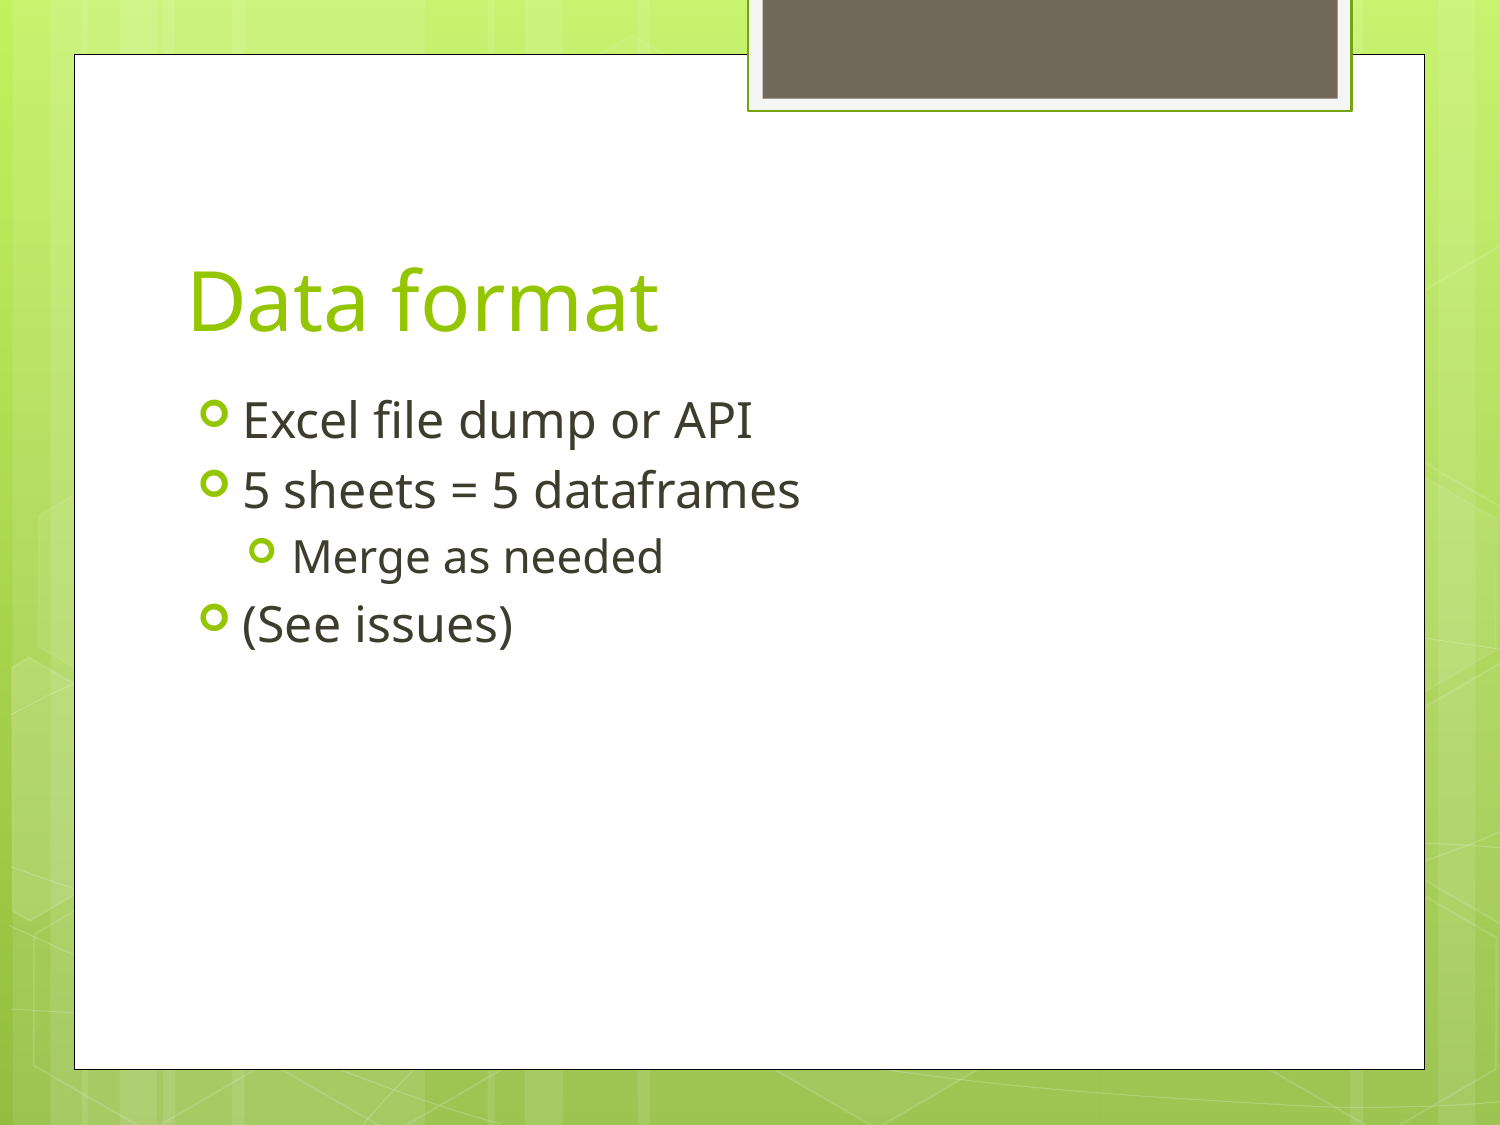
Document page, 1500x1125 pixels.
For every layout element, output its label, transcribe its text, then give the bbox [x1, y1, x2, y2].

list Excel file dump or API 5 sheets = 5 dataframes Merge as needed (See issues) [171, 381, 1283, 957]
title Data format [171, 168, 1324, 357]
